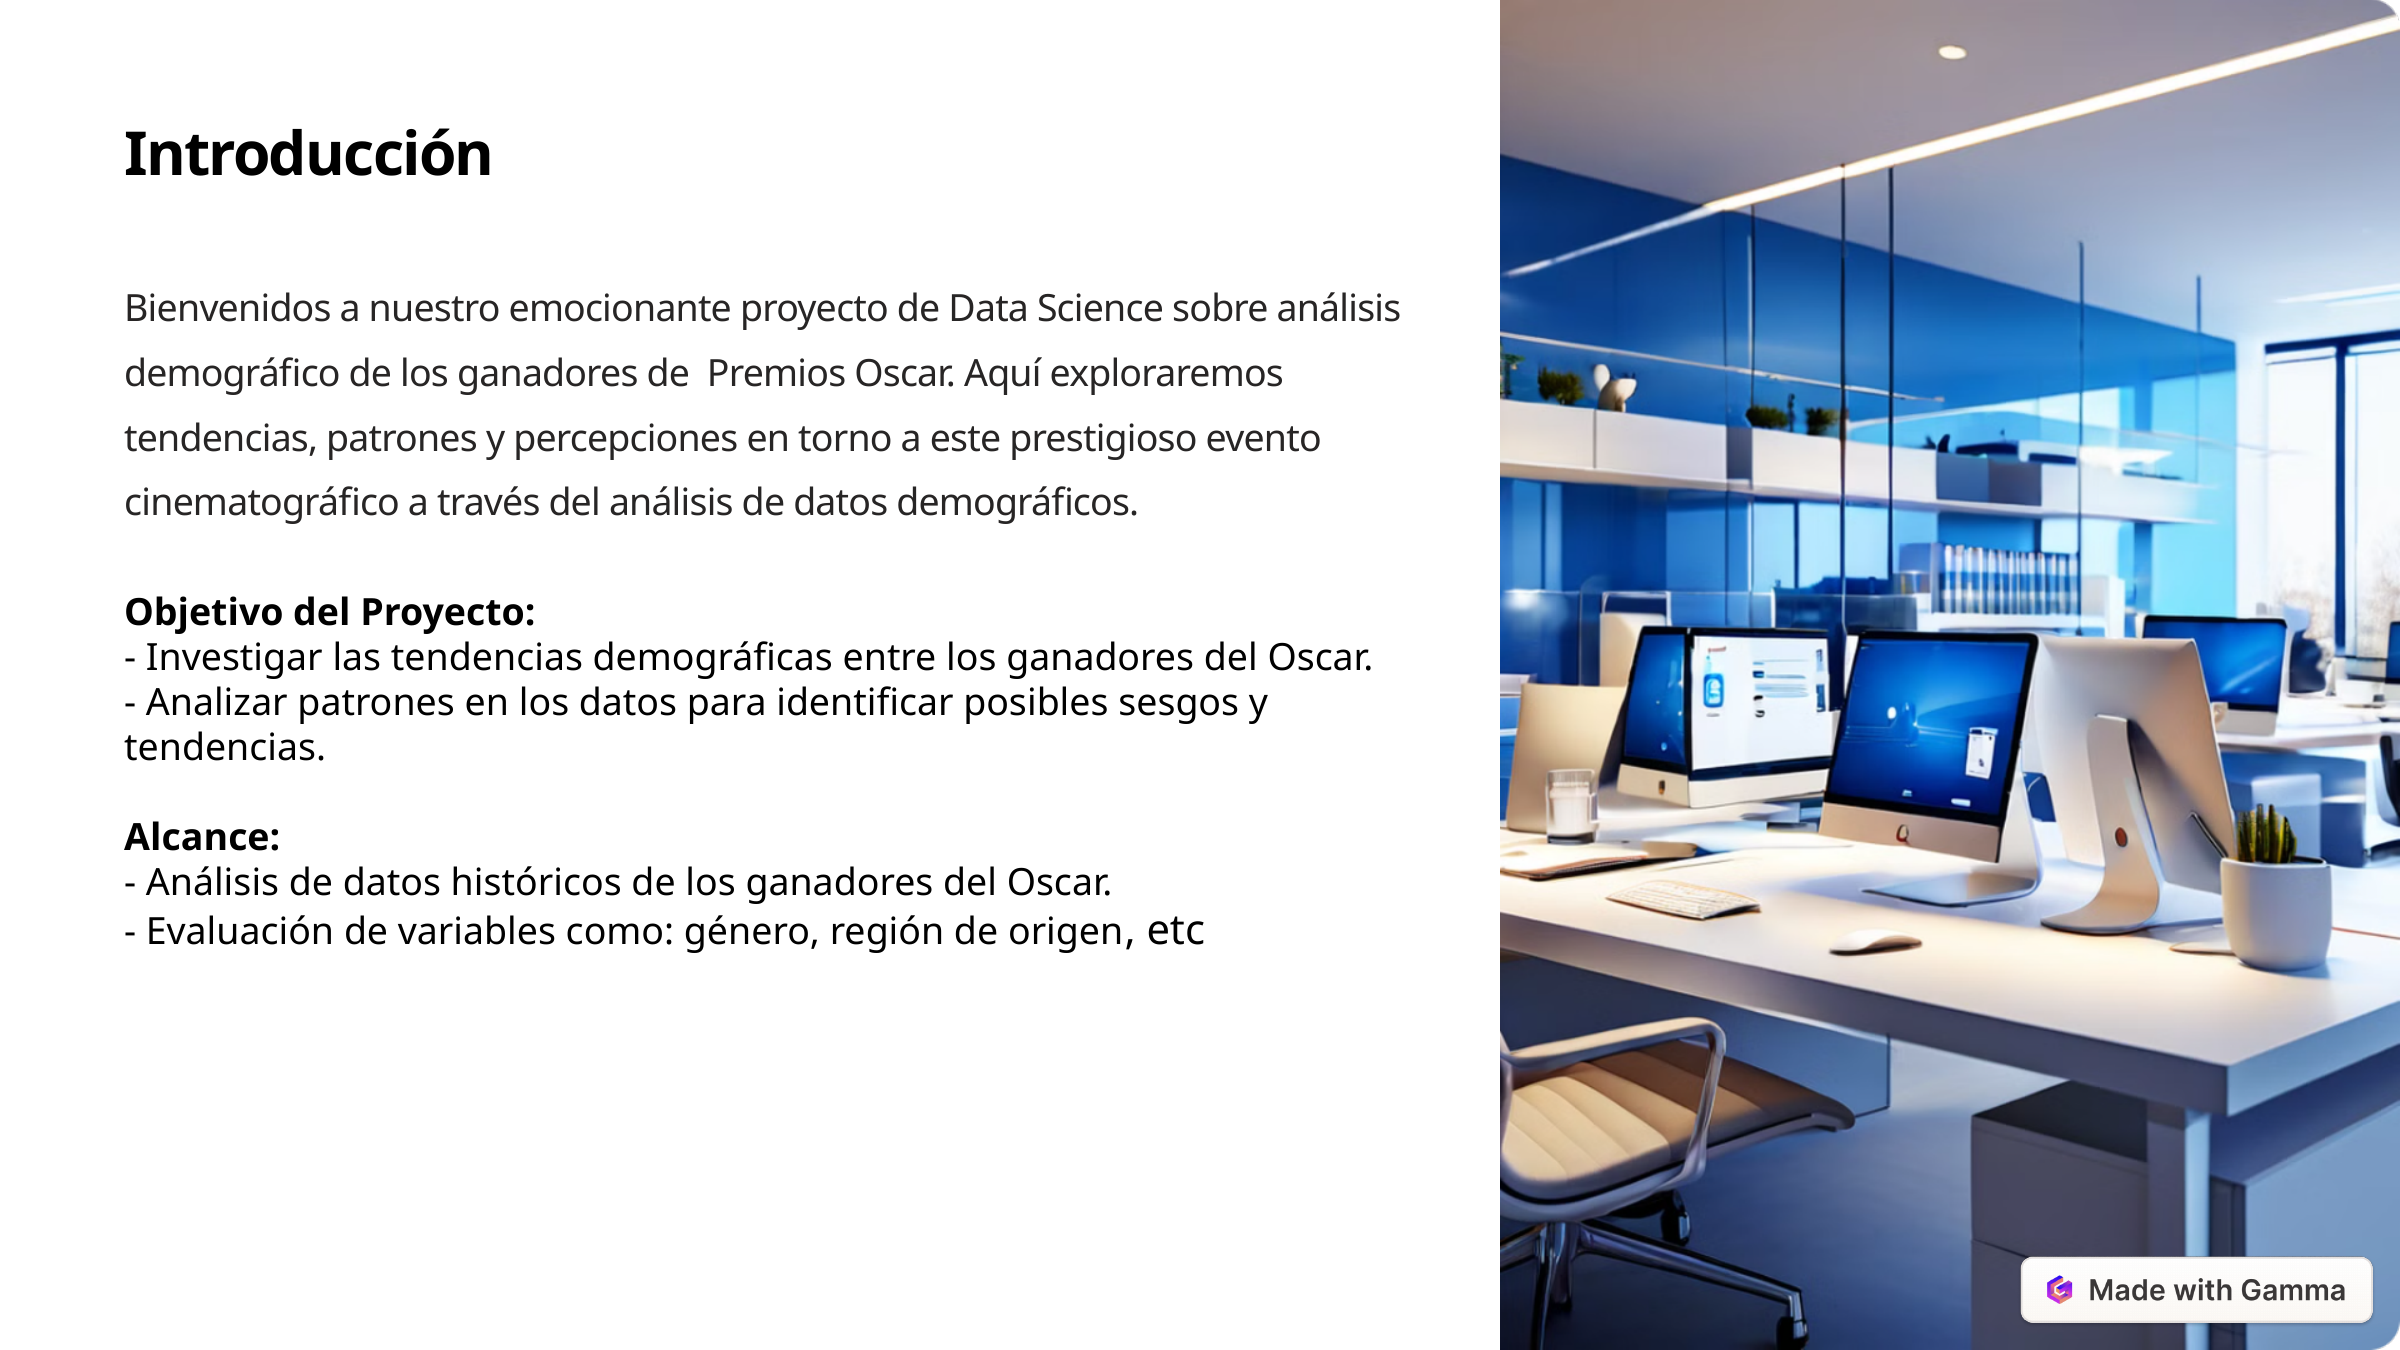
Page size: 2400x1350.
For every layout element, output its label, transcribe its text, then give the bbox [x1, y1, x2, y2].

picture [1499, 0, 2400, 1350]
text_box Introducción [109, 104, 1326, 256]
text_box Bienvenidos a nuestro emocionante proyecto de Data Science sobre análisis demográfico de los ganadores de Premios Oscar. Aquí exploraremos tendencias, patrones y percepciones en torno a este prestigioso evento cinematográfico a través del análisis de datos demográficos. Objetivo del Proyecto: - Investigar las tendencias demográficas entre los ganadores del Oscar. - Analizar patrones en los datos para identificar posibles sesgos y tendencias. Alcance: - Análisis de datos históricos de los ganadores del Oscar. - Evaluación de variables como: género, región de origen, etc [109, 256, 1467, 1128]
text_box [0, 0, 1499, 1350]
